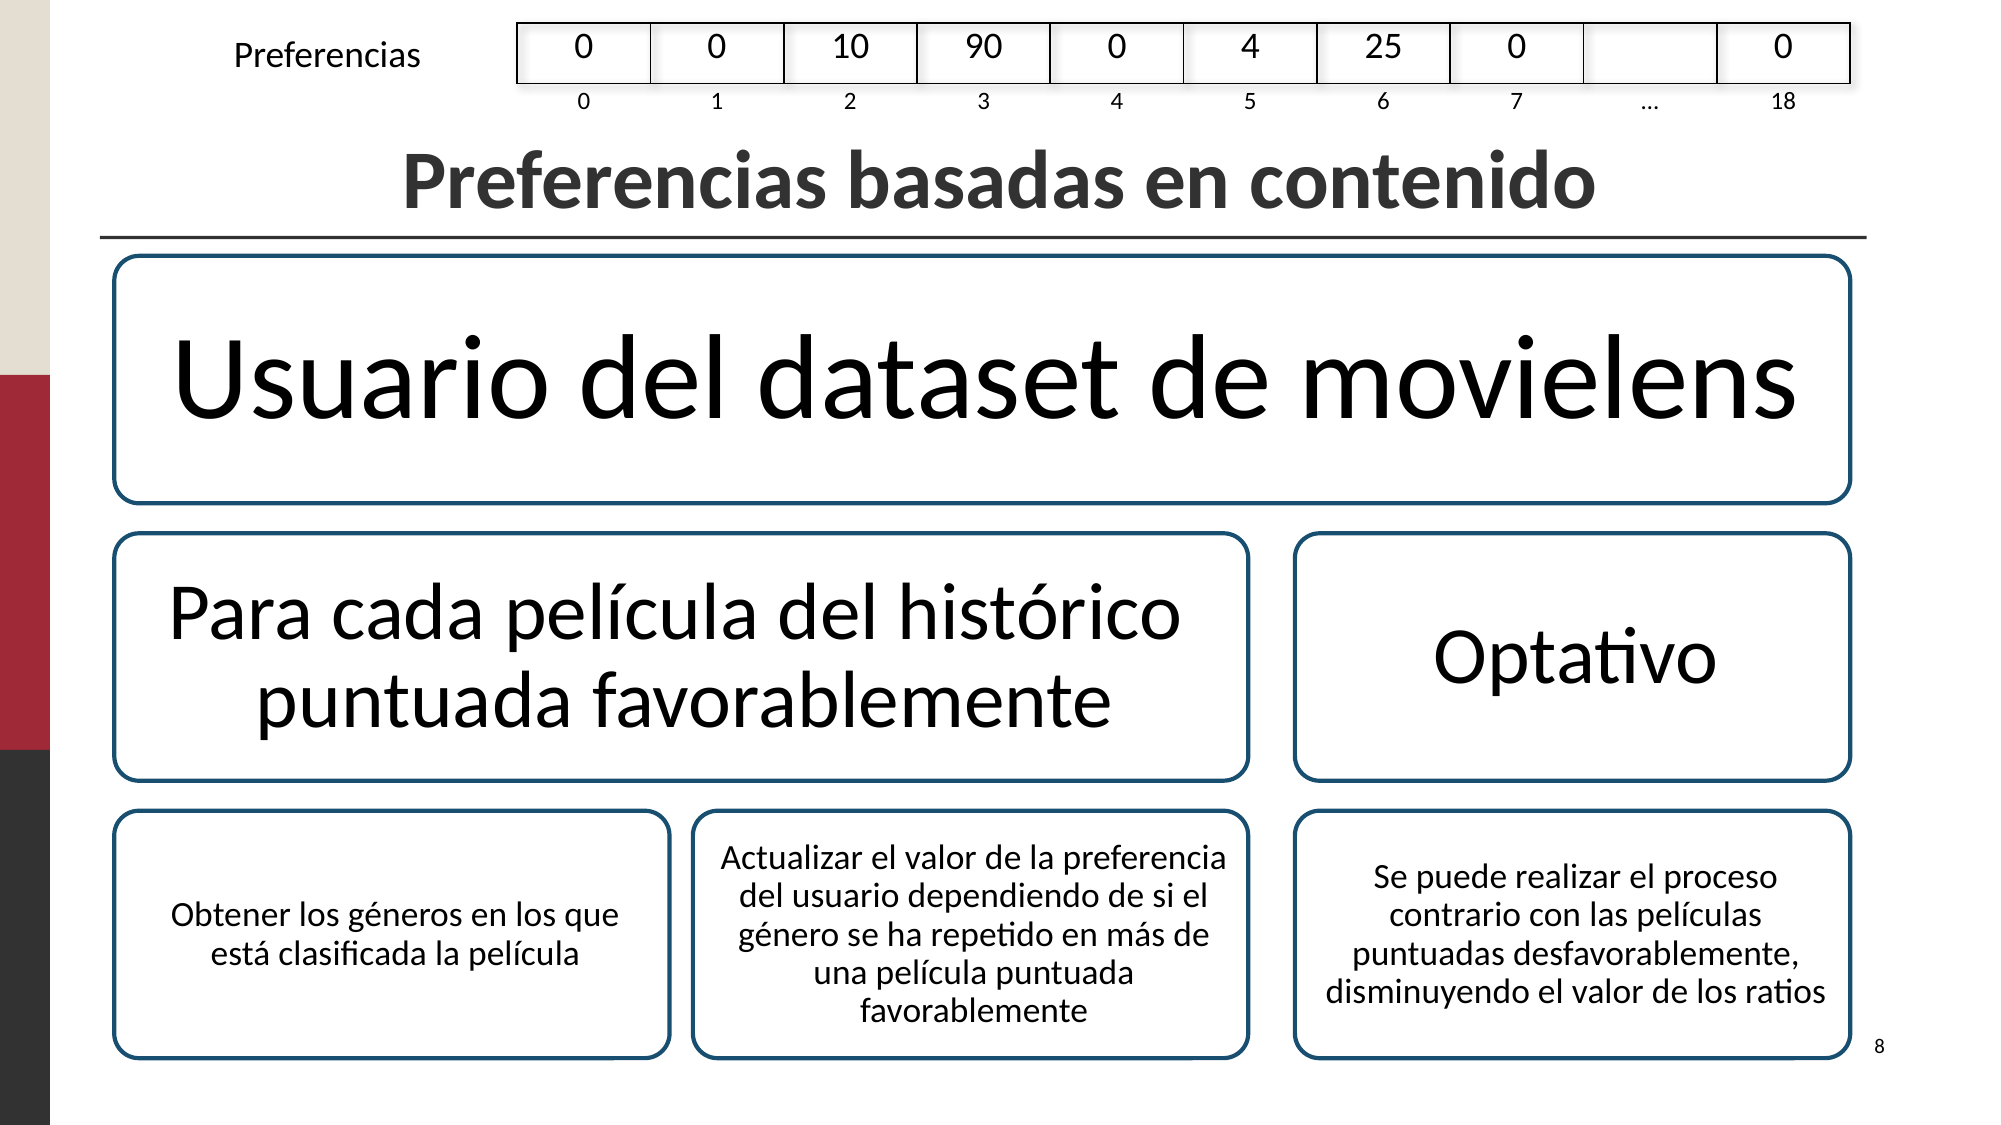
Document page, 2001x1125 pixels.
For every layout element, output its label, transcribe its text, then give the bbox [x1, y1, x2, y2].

table_header 0 [1451, 24, 1583, 83]
table_cell 7 [1450, 84, 1583, 144]
title Preferencias basadas en contenido [113, 45, 1887, 233]
table_cell 5 [1184, 84, 1317, 144]
table_cell 4 [1050, 84, 1184, 144]
table_header 0 [1051, 24, 1183, 83]
text_box Preferencias [185, 22, 470, 83]
table_header 90 [918, 24, 1049, 83]
table_cell … [1583, 84, 1717, 144]
table_header 0 [651, 24, 783, 83]
table_cell 3 [917, 84, 1050, 144]
table_header 0 [518, 24, 650, 83]
table_header 25 [1318, 24, 1449, 83]
table_cell 2 [784, 84, 917, 144]
table_header 10 [785, 24, 916, 83]
table_header 0 [1718, 24, 1849, 83]
table_header [1584, 24, 1716, 83]
table_cell 0 [517, 84, 650, 144]
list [113, 255, 1851, 1059]
table_header 4 [1184, 24, 1316, 83]
table_cell 6 [1317, 84, 1450, 144]
table_cell 18 [1717, 84, 1850, 144]
table_cell 1 [650, 84, 784, 144]
slide_number 8 [1433, 1024, 1901, 1101]
